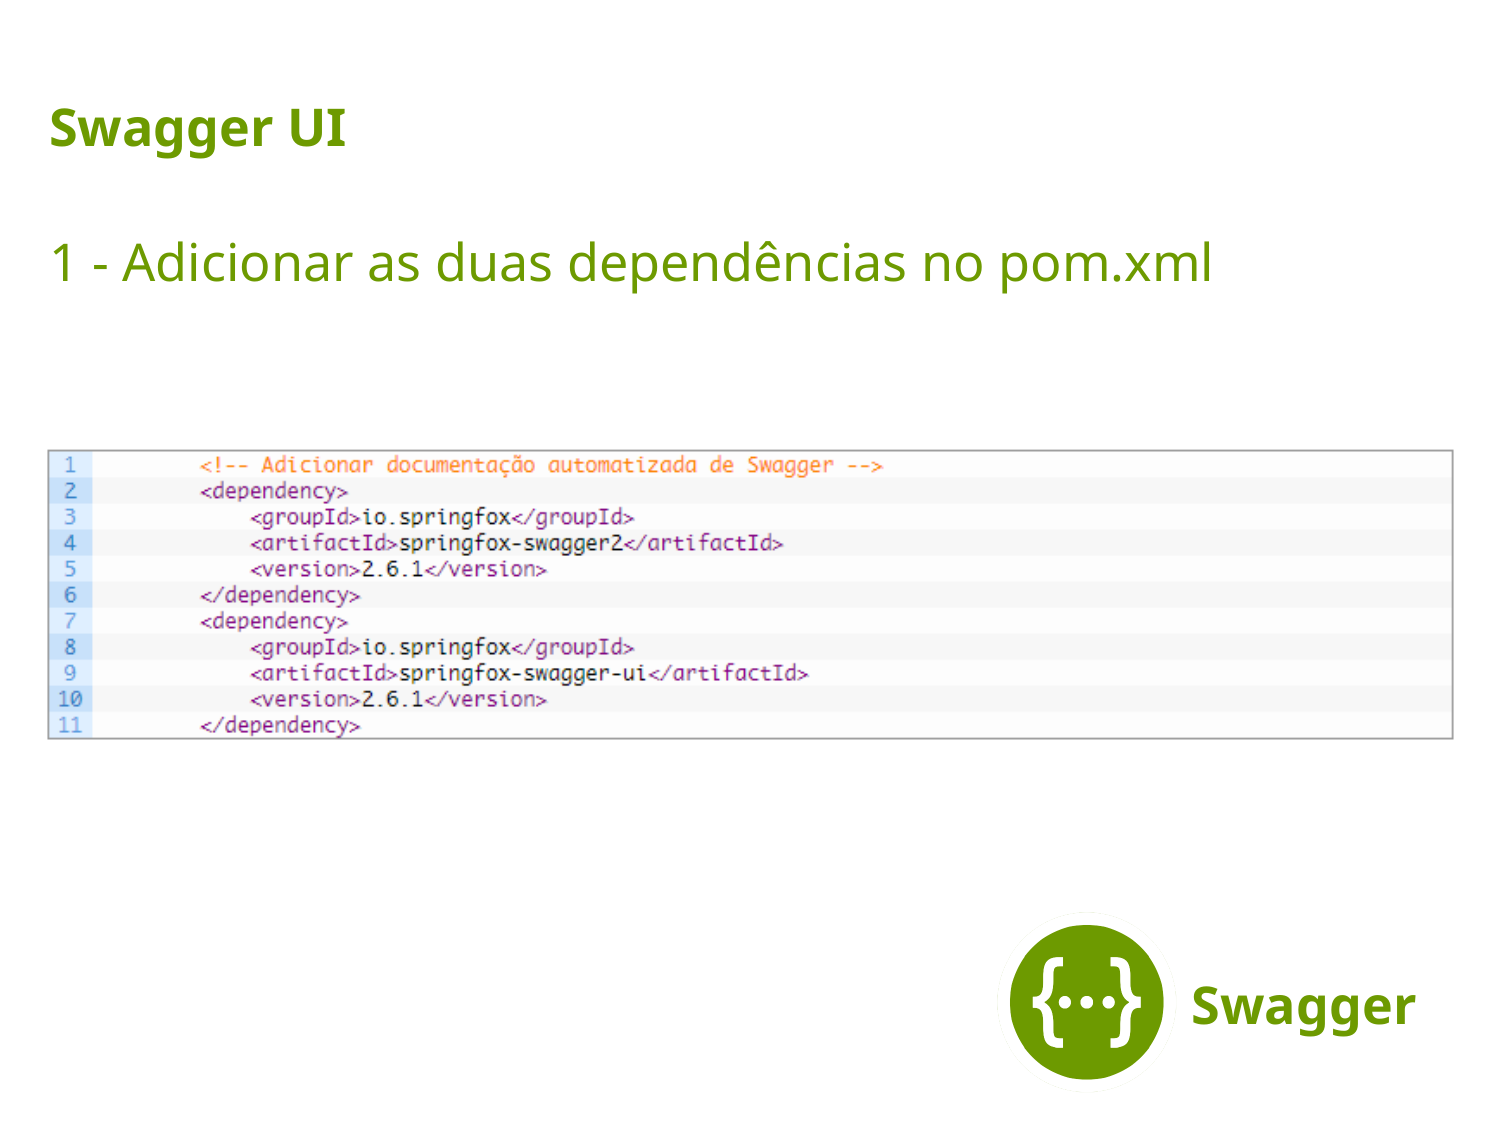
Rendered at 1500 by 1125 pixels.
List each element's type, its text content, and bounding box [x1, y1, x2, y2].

text_box Swagger [1182, 957, 1466, 1046]
picture [33, 431, 1467, 752]
text_box Swagger UI [34, 79, 1466, 179]
picture [995, 911, 1178, 1093]
text_box 1 - Adicionar as duas dependências no pom.xml [34, 214, 1466, 315]
